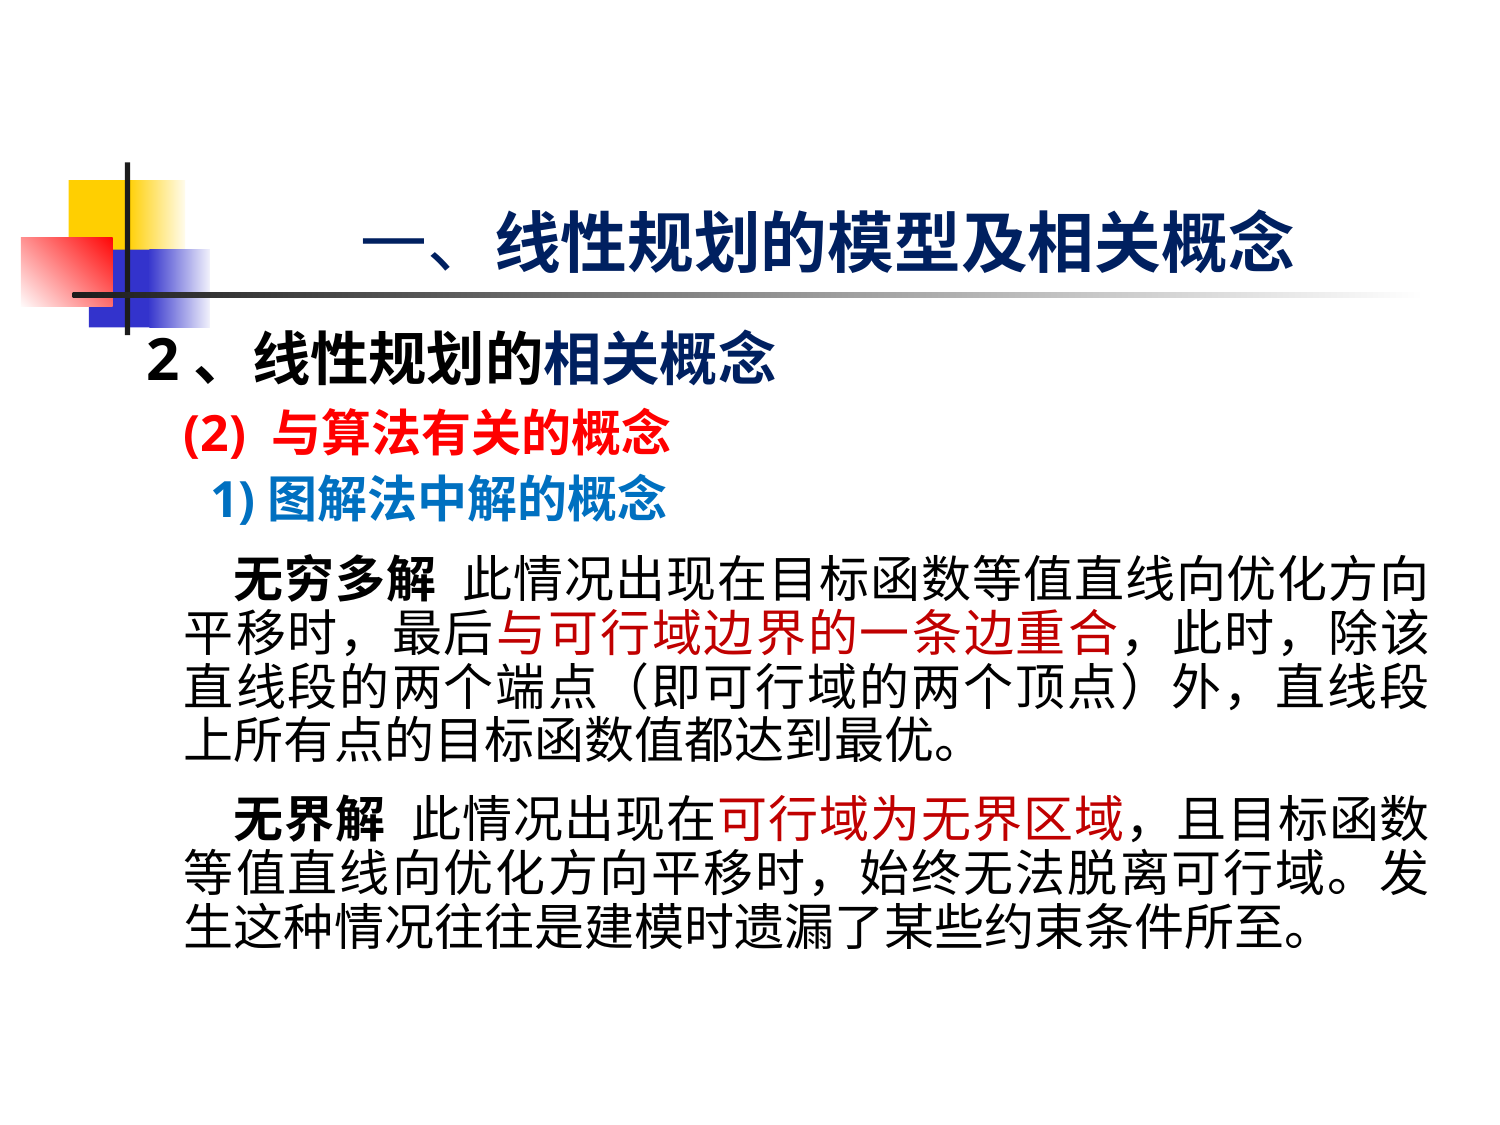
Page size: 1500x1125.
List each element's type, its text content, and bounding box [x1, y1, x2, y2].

title 一、线性规划的模型及相关概念 [188, 101, 1468, 289]
text_box (2) 与算法有关的概念 1)图解法中解的概念 无穷多解 此情况出现在目标函数等值直线向优化方向平移时，最后与可行域边界的一条边重合，此时，除该直线段的两个端点（即可行域的两个顶点）外，直线段上所有点的目标函数值都达到最优。 无界解 此情况出现在可行域为无界区域，且目标函数等值直线向优化方向平移时，始终无法脱离可行域。发生这种情况往往是建模时遗漏了某些约束条件所至。 [169, 400, 1445, 965]
text_box 2、线性规划的相关概念 [131, 314, 792, 400]
